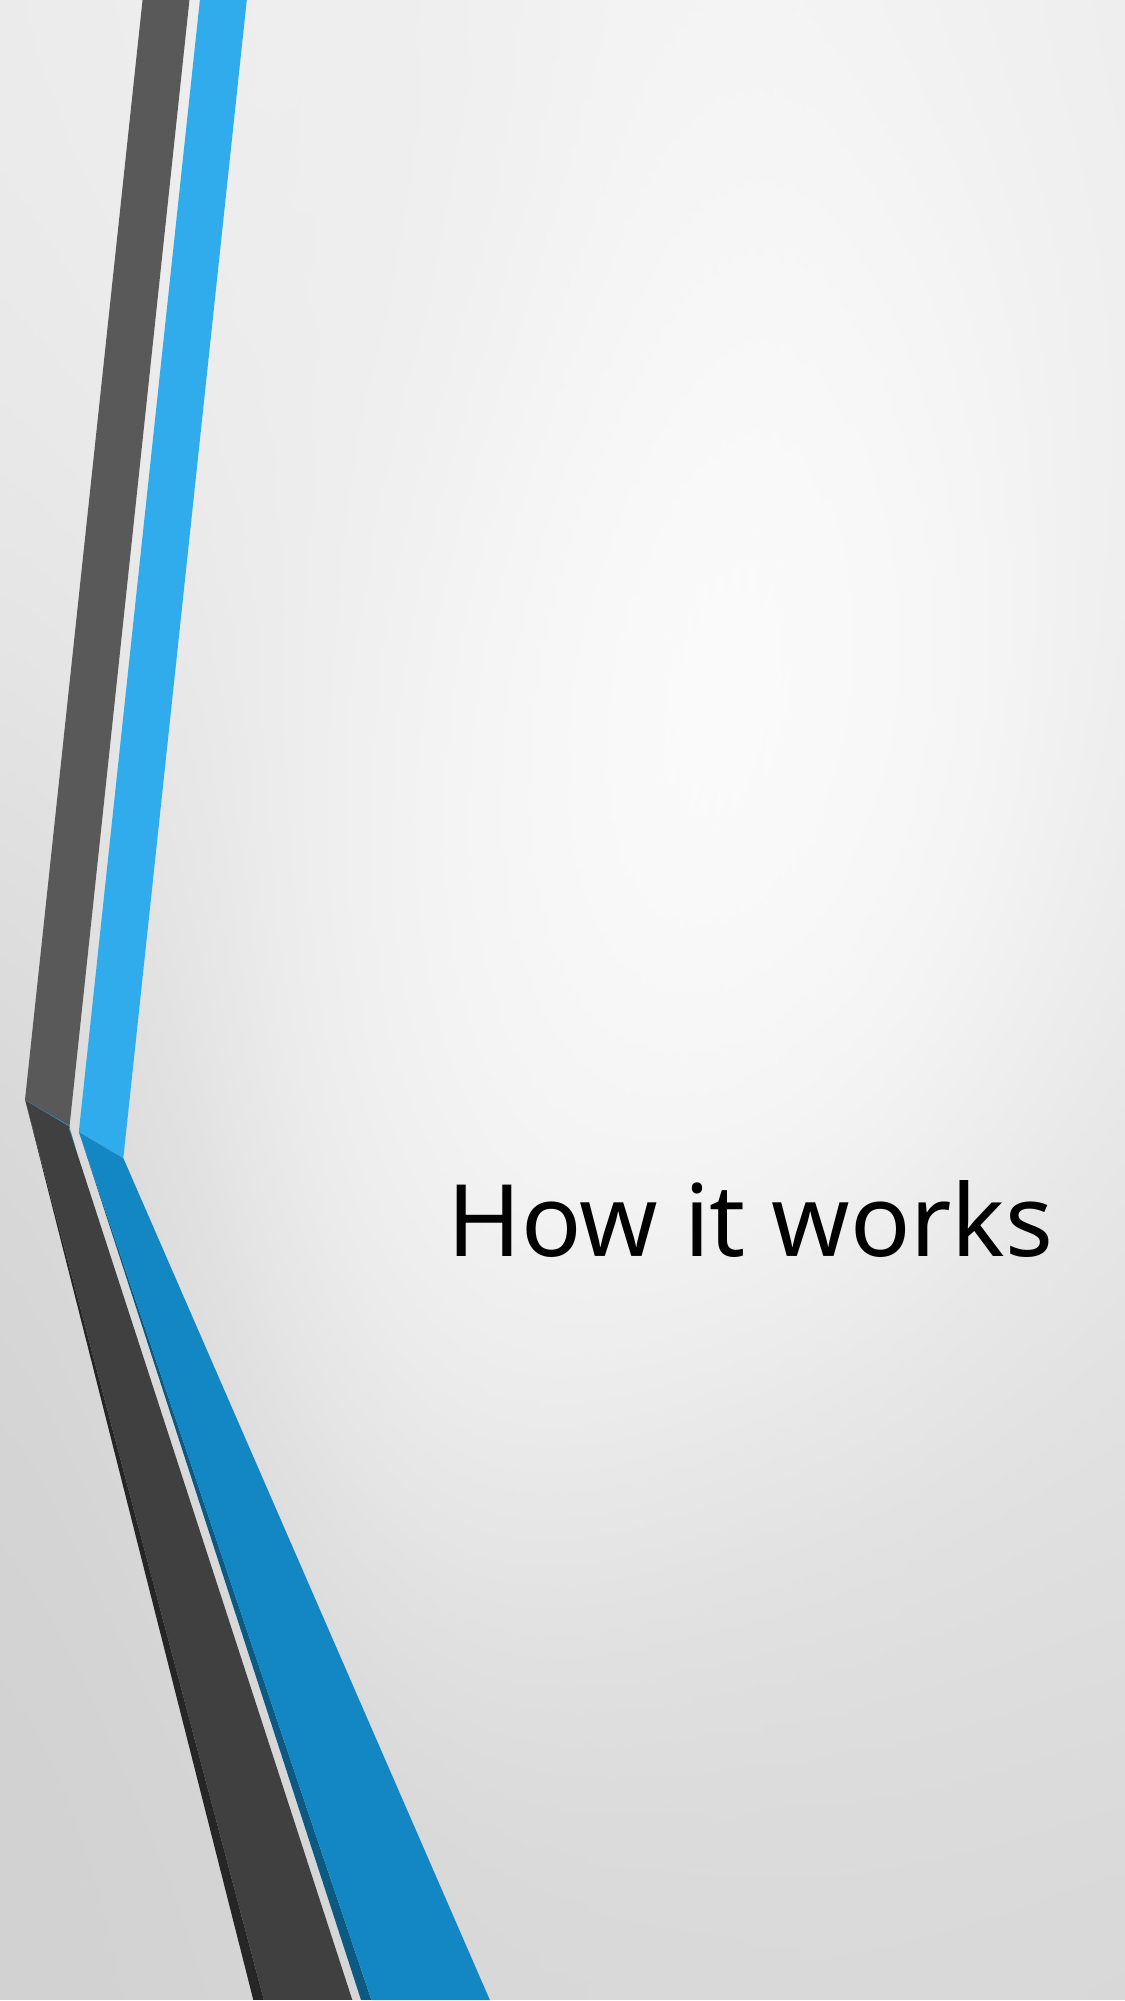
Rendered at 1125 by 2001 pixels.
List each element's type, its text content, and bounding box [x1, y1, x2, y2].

title How it works [214, 266, 1069, 1284]
